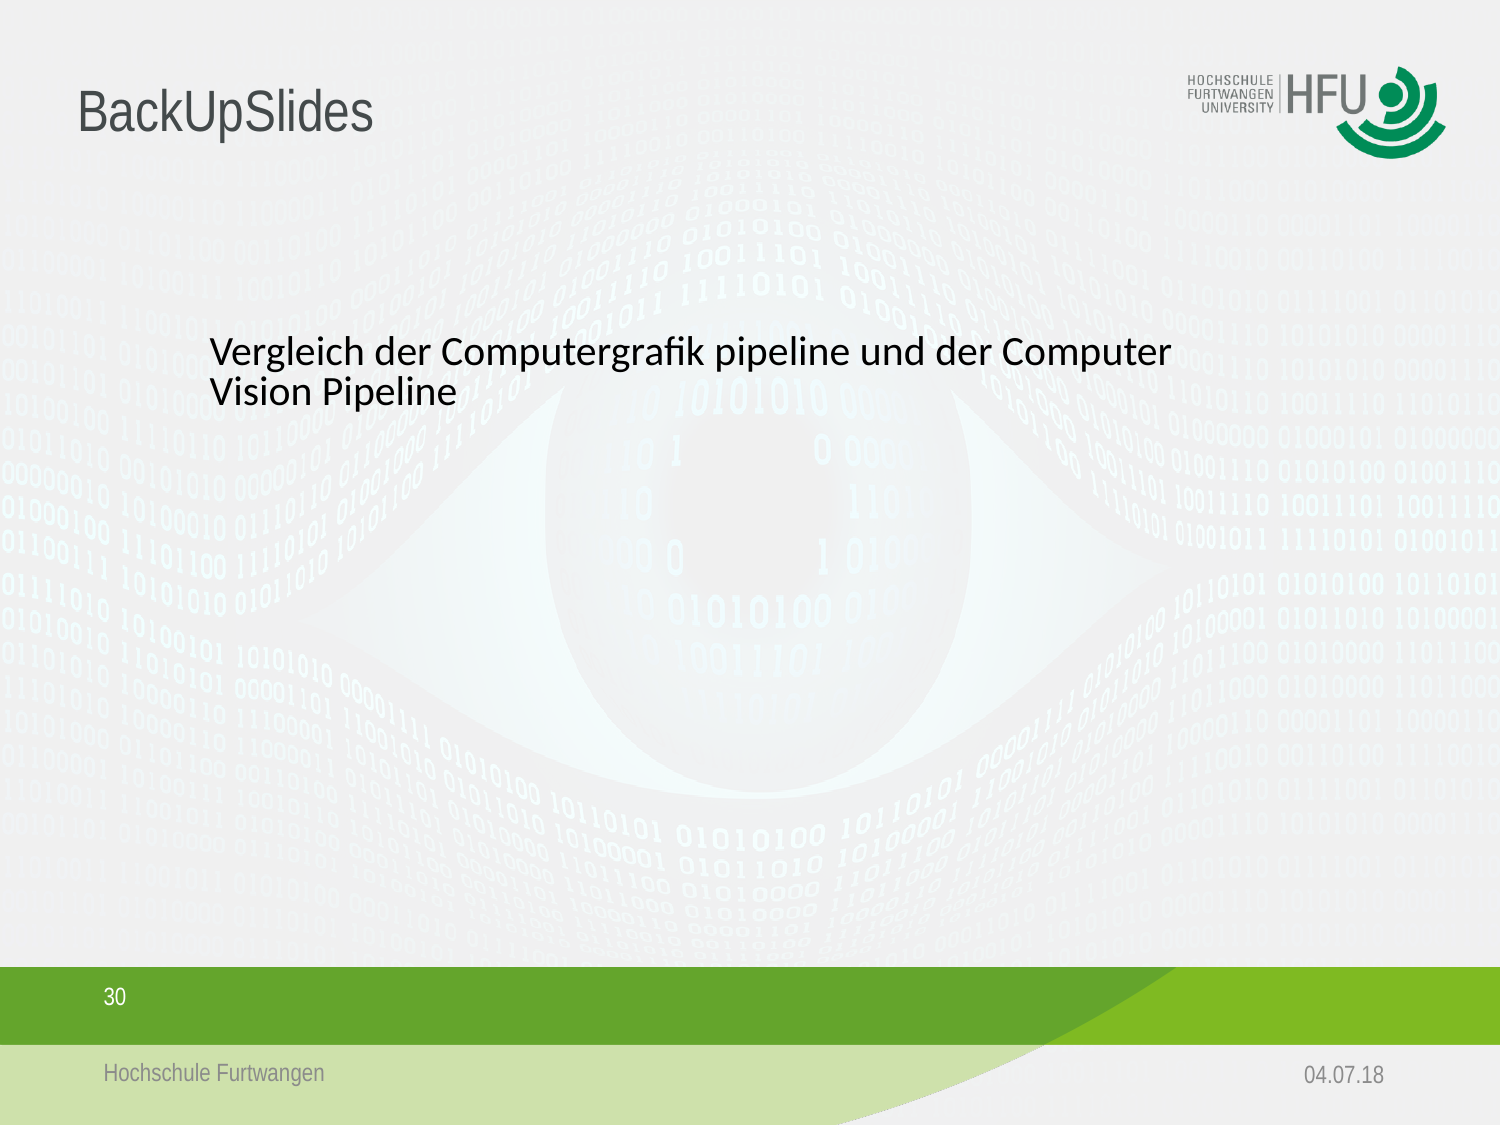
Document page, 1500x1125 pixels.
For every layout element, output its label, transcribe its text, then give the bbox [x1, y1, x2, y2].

footer Hochschule Furtwangen [88, 1044, 420, 1105]
picture [1166, 53, 1454, 164]
text_box Vergleich der Computergrafik pipeline und der Computer Vision Pipeline [194, 326, 1282, 421]
picture [0, 967, 1500, 1125]
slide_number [1257, 1046, 1400, 1107]
slide_number 30 [88, 967, 160, 1028]
title BackUpSlides [77, 64, 1353, 153]
